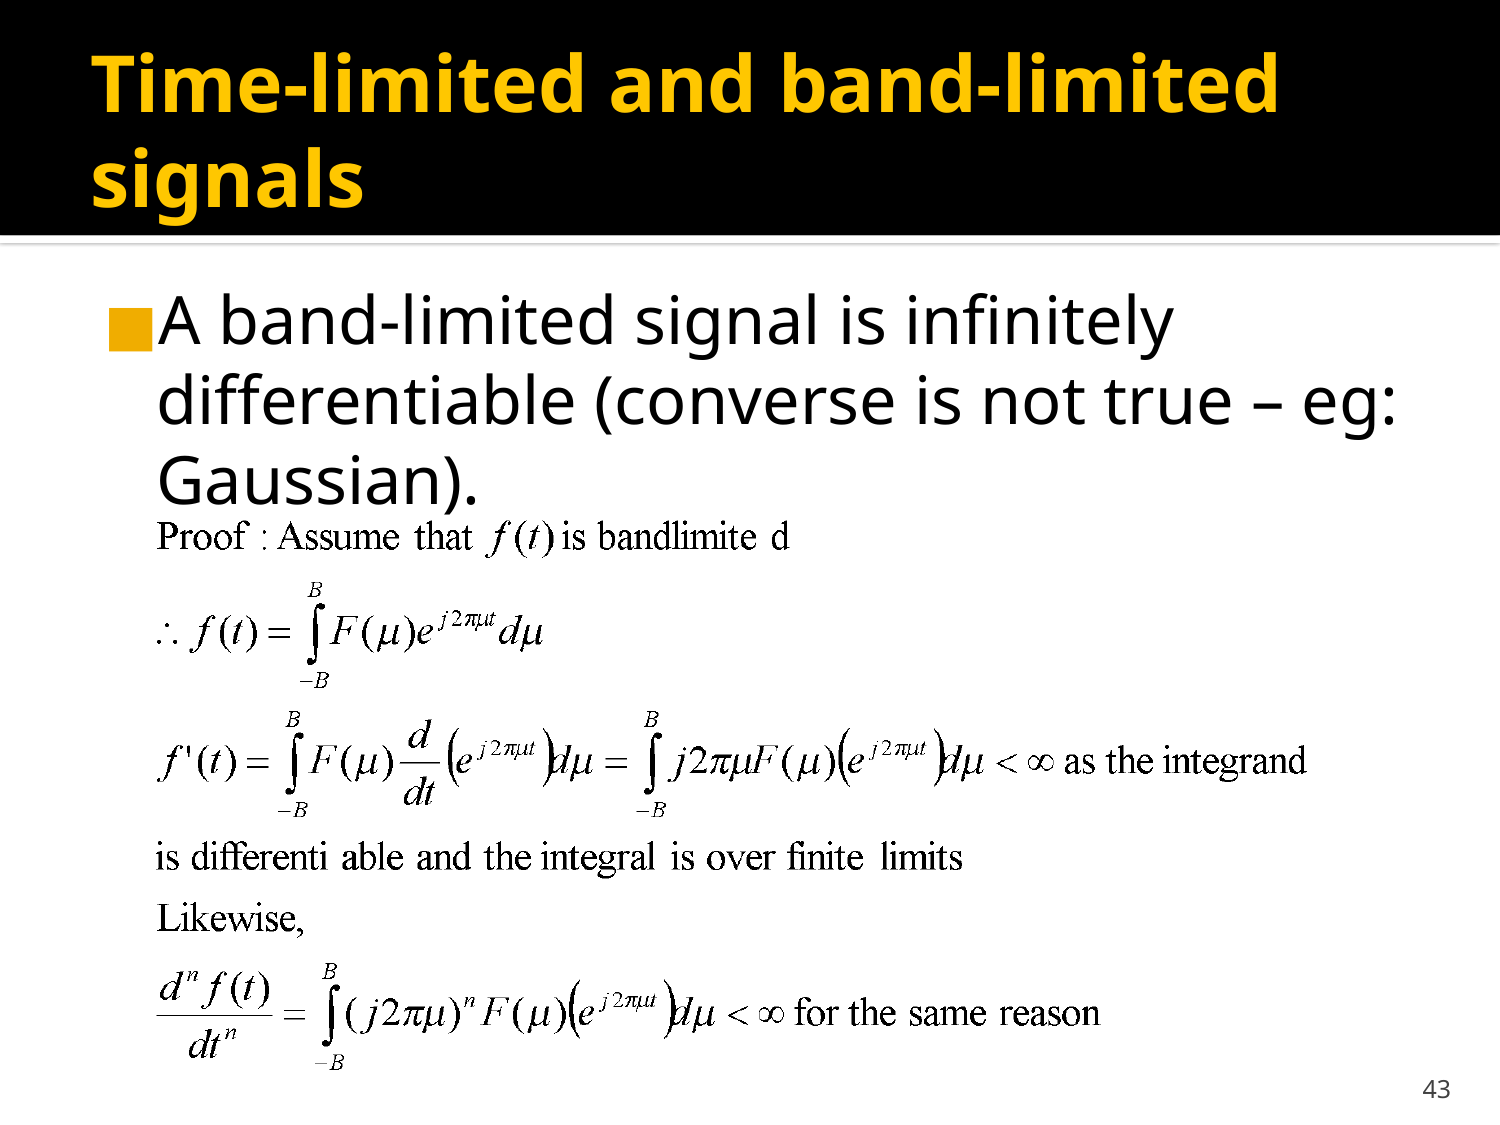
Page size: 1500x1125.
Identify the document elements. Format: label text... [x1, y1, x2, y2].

list A band-limited signal is infinitely differentiable (converse is not true – eg: Gaussian). [75, 262, 1425, 1022]
title Time-limited and band-limited signals [75, 25, 1425, 231]
slide_number ‹#› [1345, 1062, 1467, 1108]
picture [149, 512, 1326, 1077]
